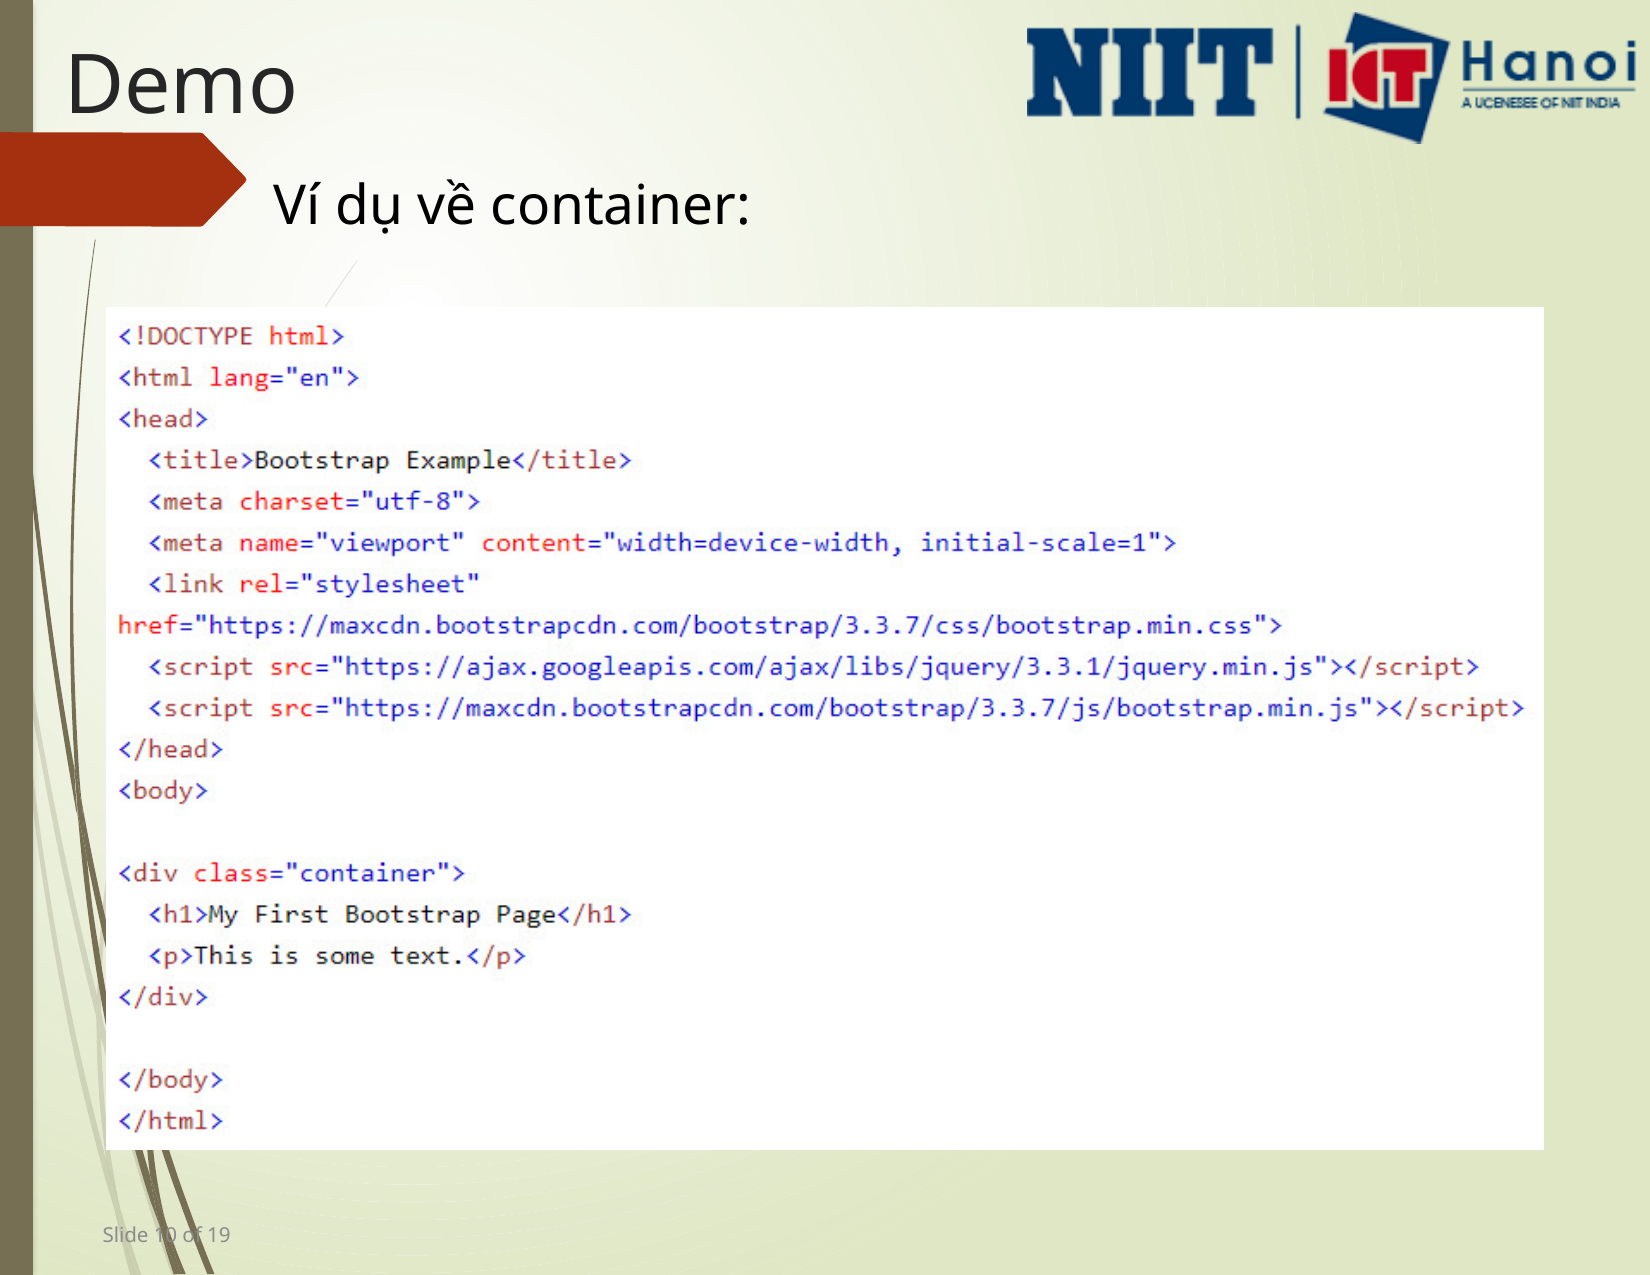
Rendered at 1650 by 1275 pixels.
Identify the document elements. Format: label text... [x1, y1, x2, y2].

text_box Ví dụ về container: [259, 162, 1085, 243]
picture [1027, 12, 1637, 144]
title Demo [49, 23, 1239, 262]
picture [106, 307, 1544, 1150]
footer Slide 10 of 19 [82, 1215, 1568, 1257]
